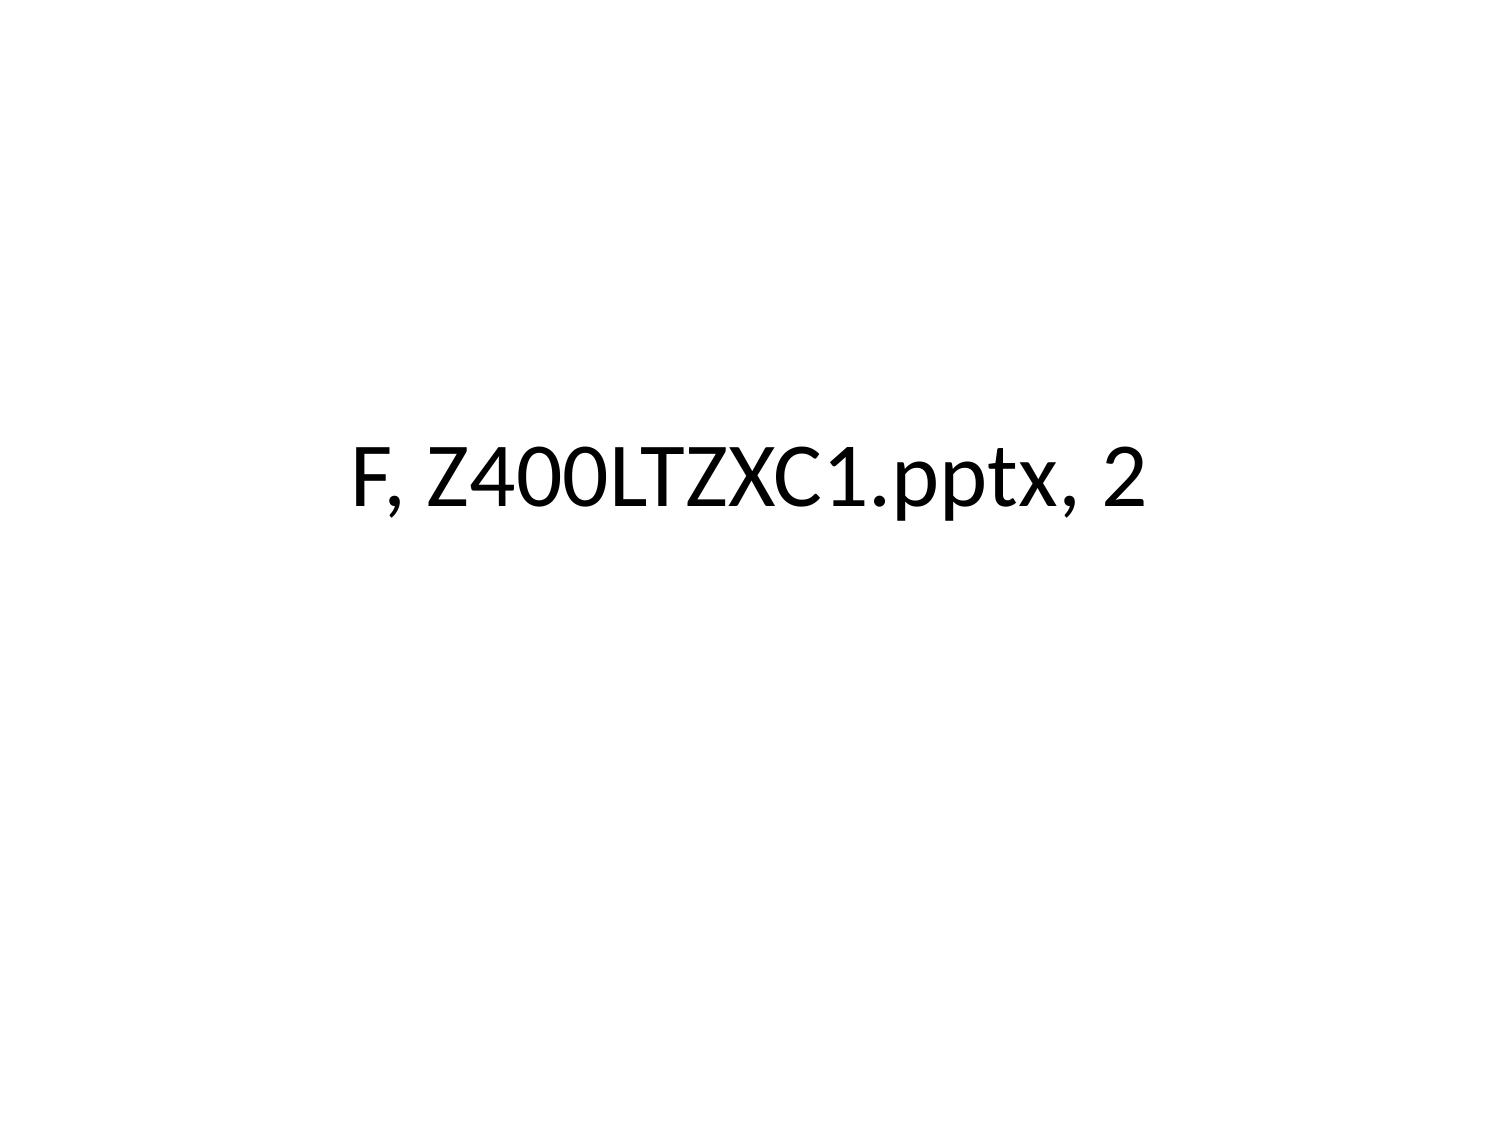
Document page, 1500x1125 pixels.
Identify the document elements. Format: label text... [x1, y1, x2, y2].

title F, Z400LTZXC1.pptx, 2 [112, 349, 1388, 591]
